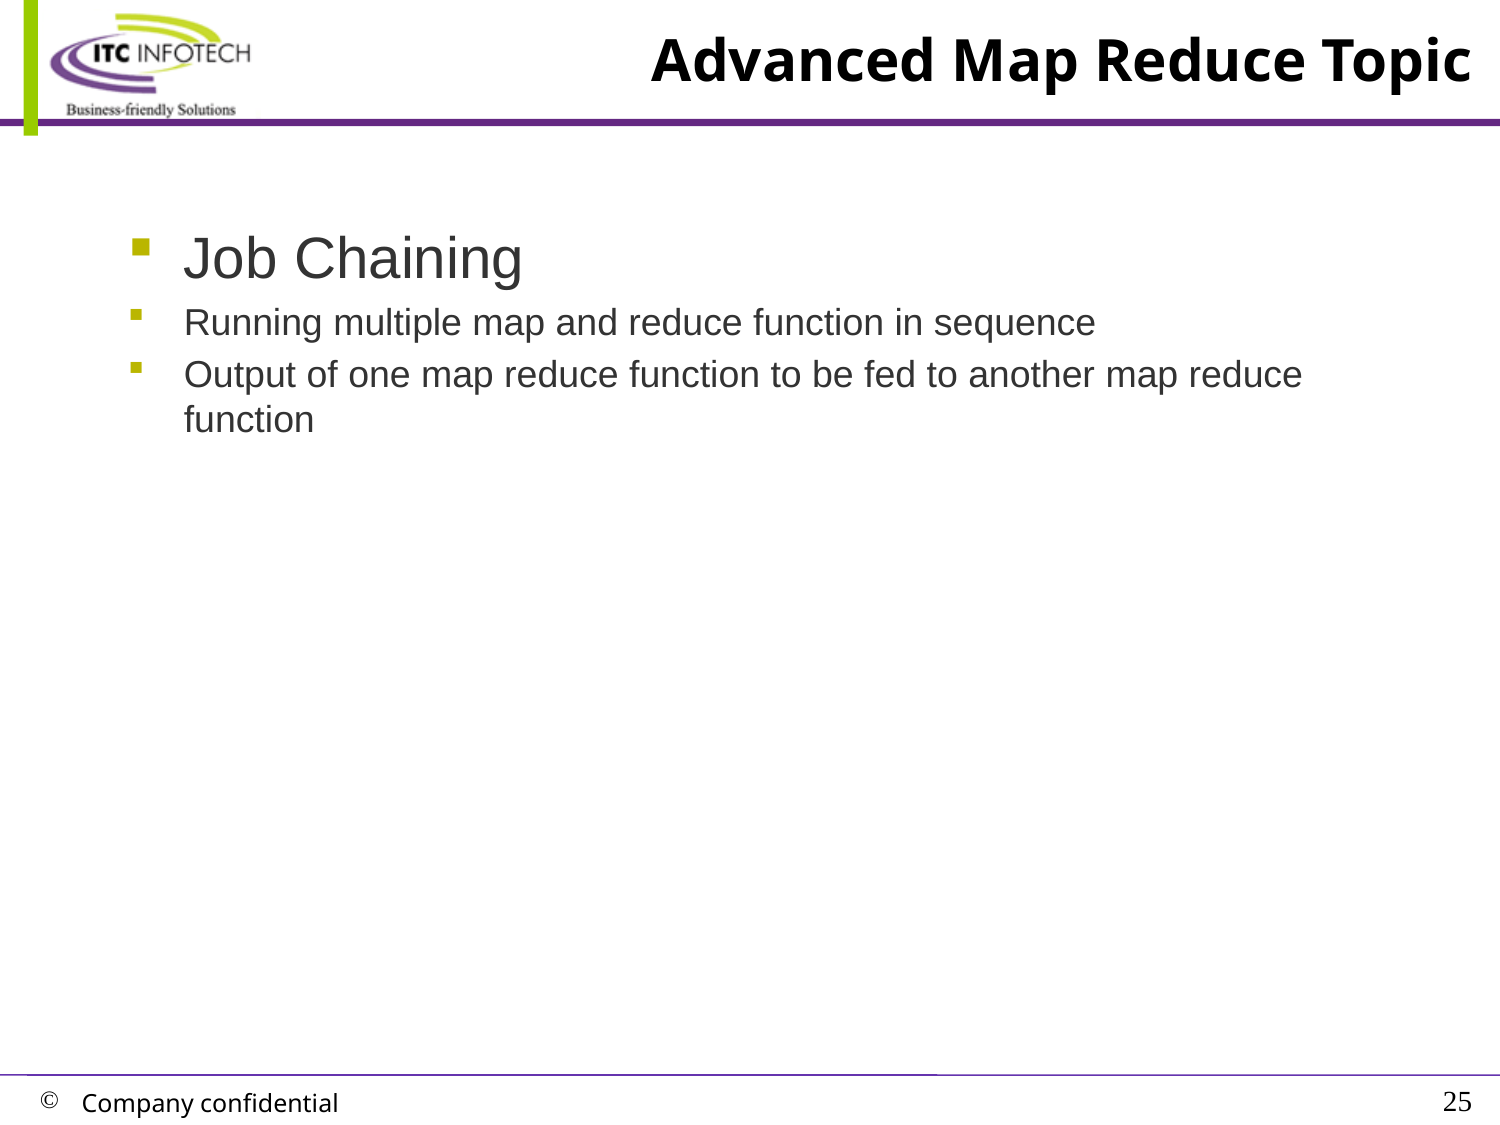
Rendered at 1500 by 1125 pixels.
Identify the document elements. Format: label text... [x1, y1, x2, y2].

title Advanced Map Reduce Topic [324, 14, 1488, 103]
list Job Chaining Running multiple map and reduce function in sequence Output of one map reduce function to be fed to another map reduce function [112, 212, 1388, 988]
picture [42, 9, 261, 118]
slide_number 25 [1174, 1074, 1488, 1125]
